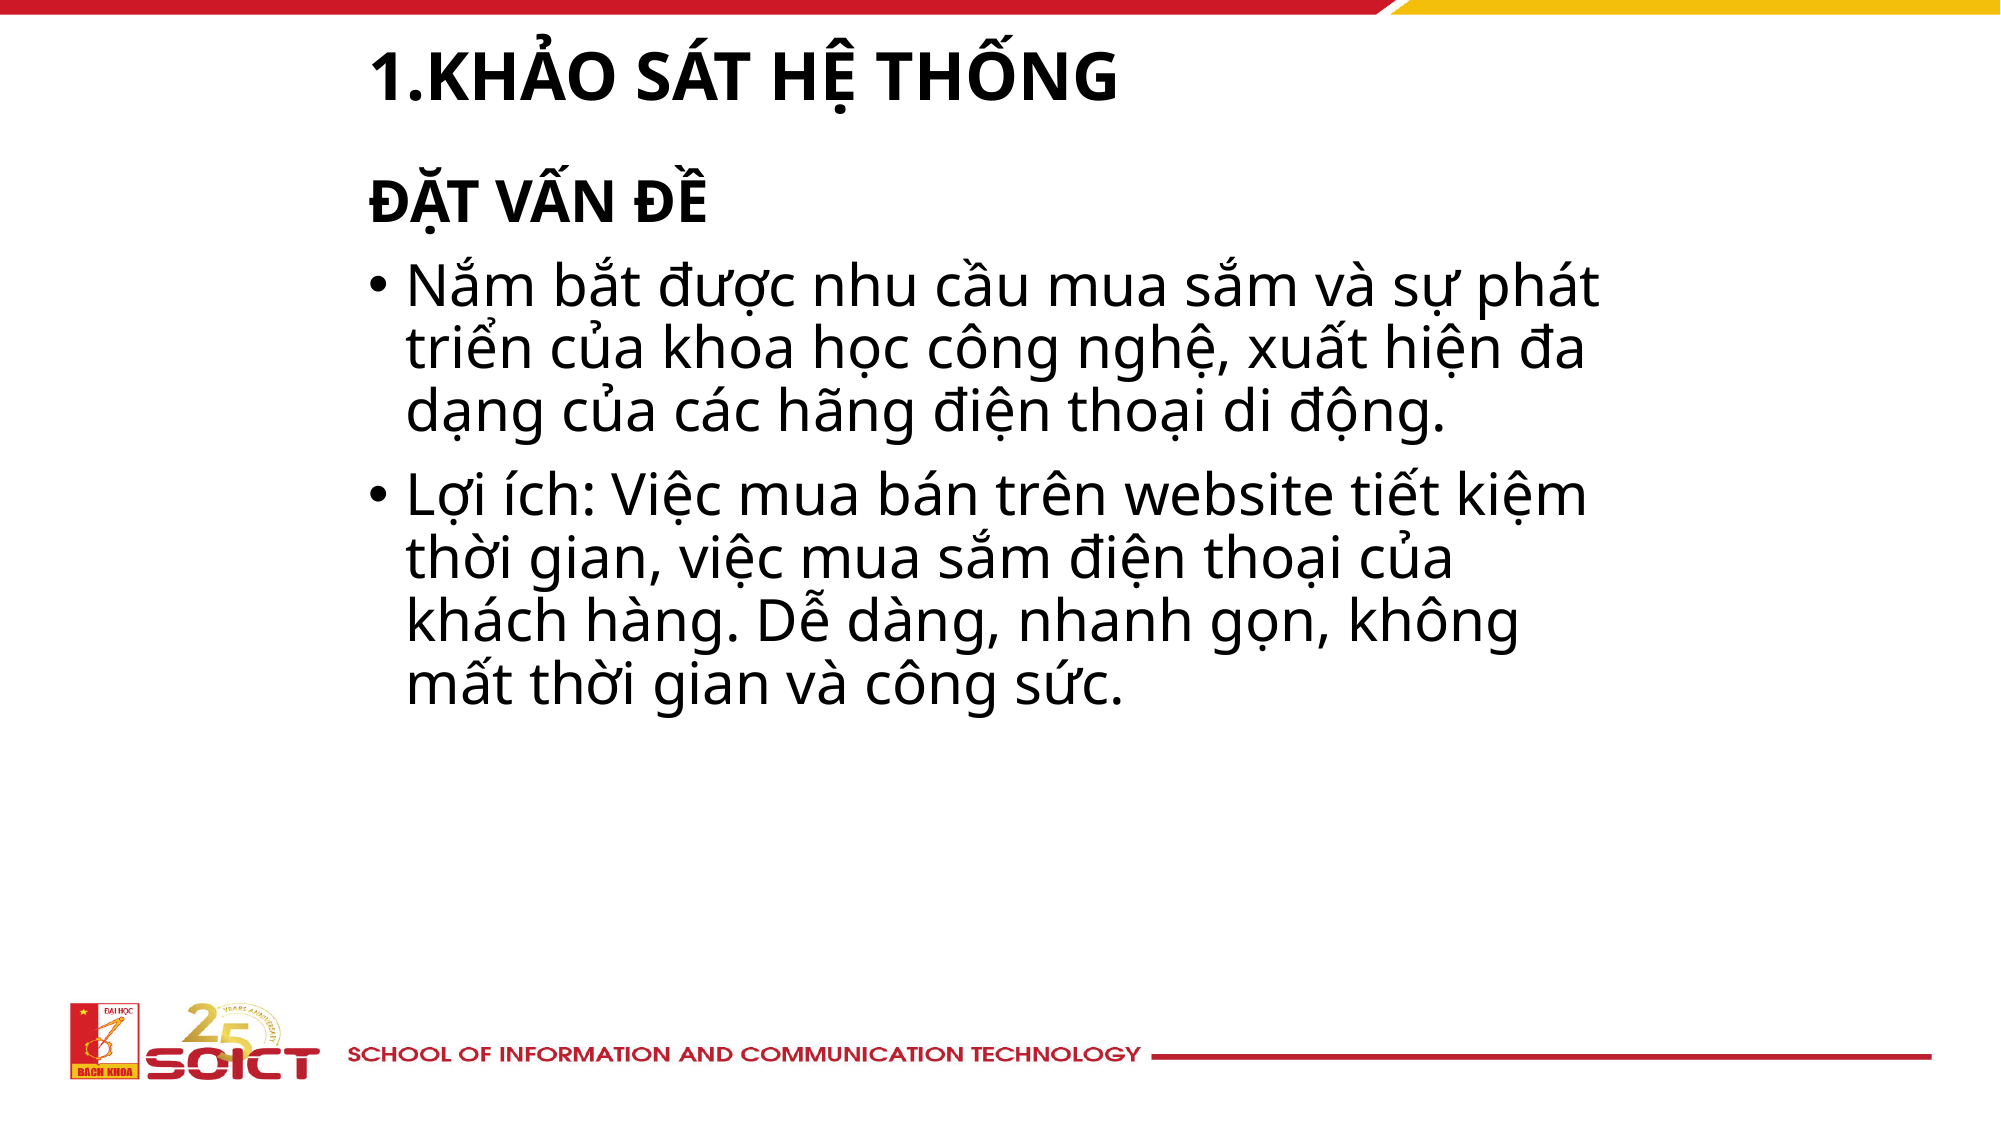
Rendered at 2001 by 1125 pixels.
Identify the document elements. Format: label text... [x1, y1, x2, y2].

picture [0, 0, 2001, 1125]
title 1.KHẢO SÁT HỆ THỐNG [353, 18, 1647, 140]
list ĐẶT VẤN ĐỀ Nắm bắt được nhu cầu mua sắm và sự phát triển của khoa học công nghệ, xuất hiện đa dạng của các hãng điện thoại di động. Lợi ích: Việc mua bán trên website tiết kiệm thời gian, việc mua sắm điện thoại của khách hàng. Dễ dàng, nhanh gọn, không mất thời gian và công sức. [353, 164, 1647, 1014]
